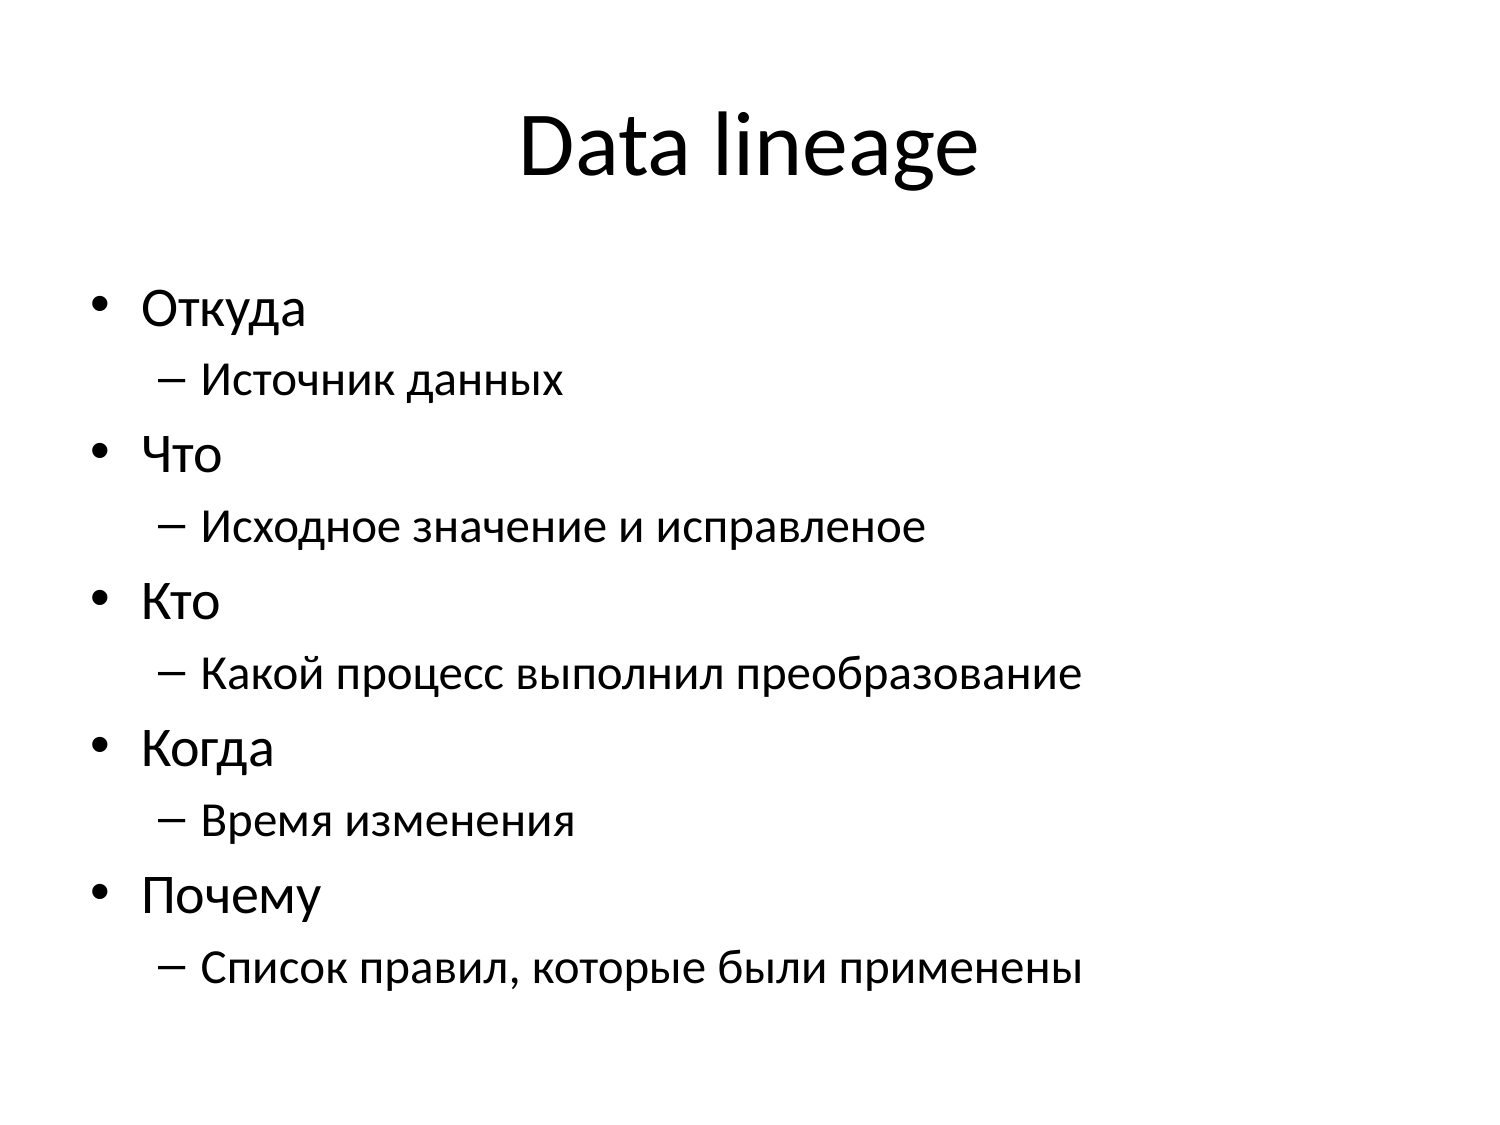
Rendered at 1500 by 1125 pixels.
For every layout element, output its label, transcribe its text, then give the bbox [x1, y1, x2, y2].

title Data lineage [75, 45, 1425, 233]
list Откуда Источник данных Что Исходное значение и исправленое Кто Какой процесс выполнил преобразование Когда Время изменения Почему Список правил, которые были применены [75, 262, 1425, 1005]
